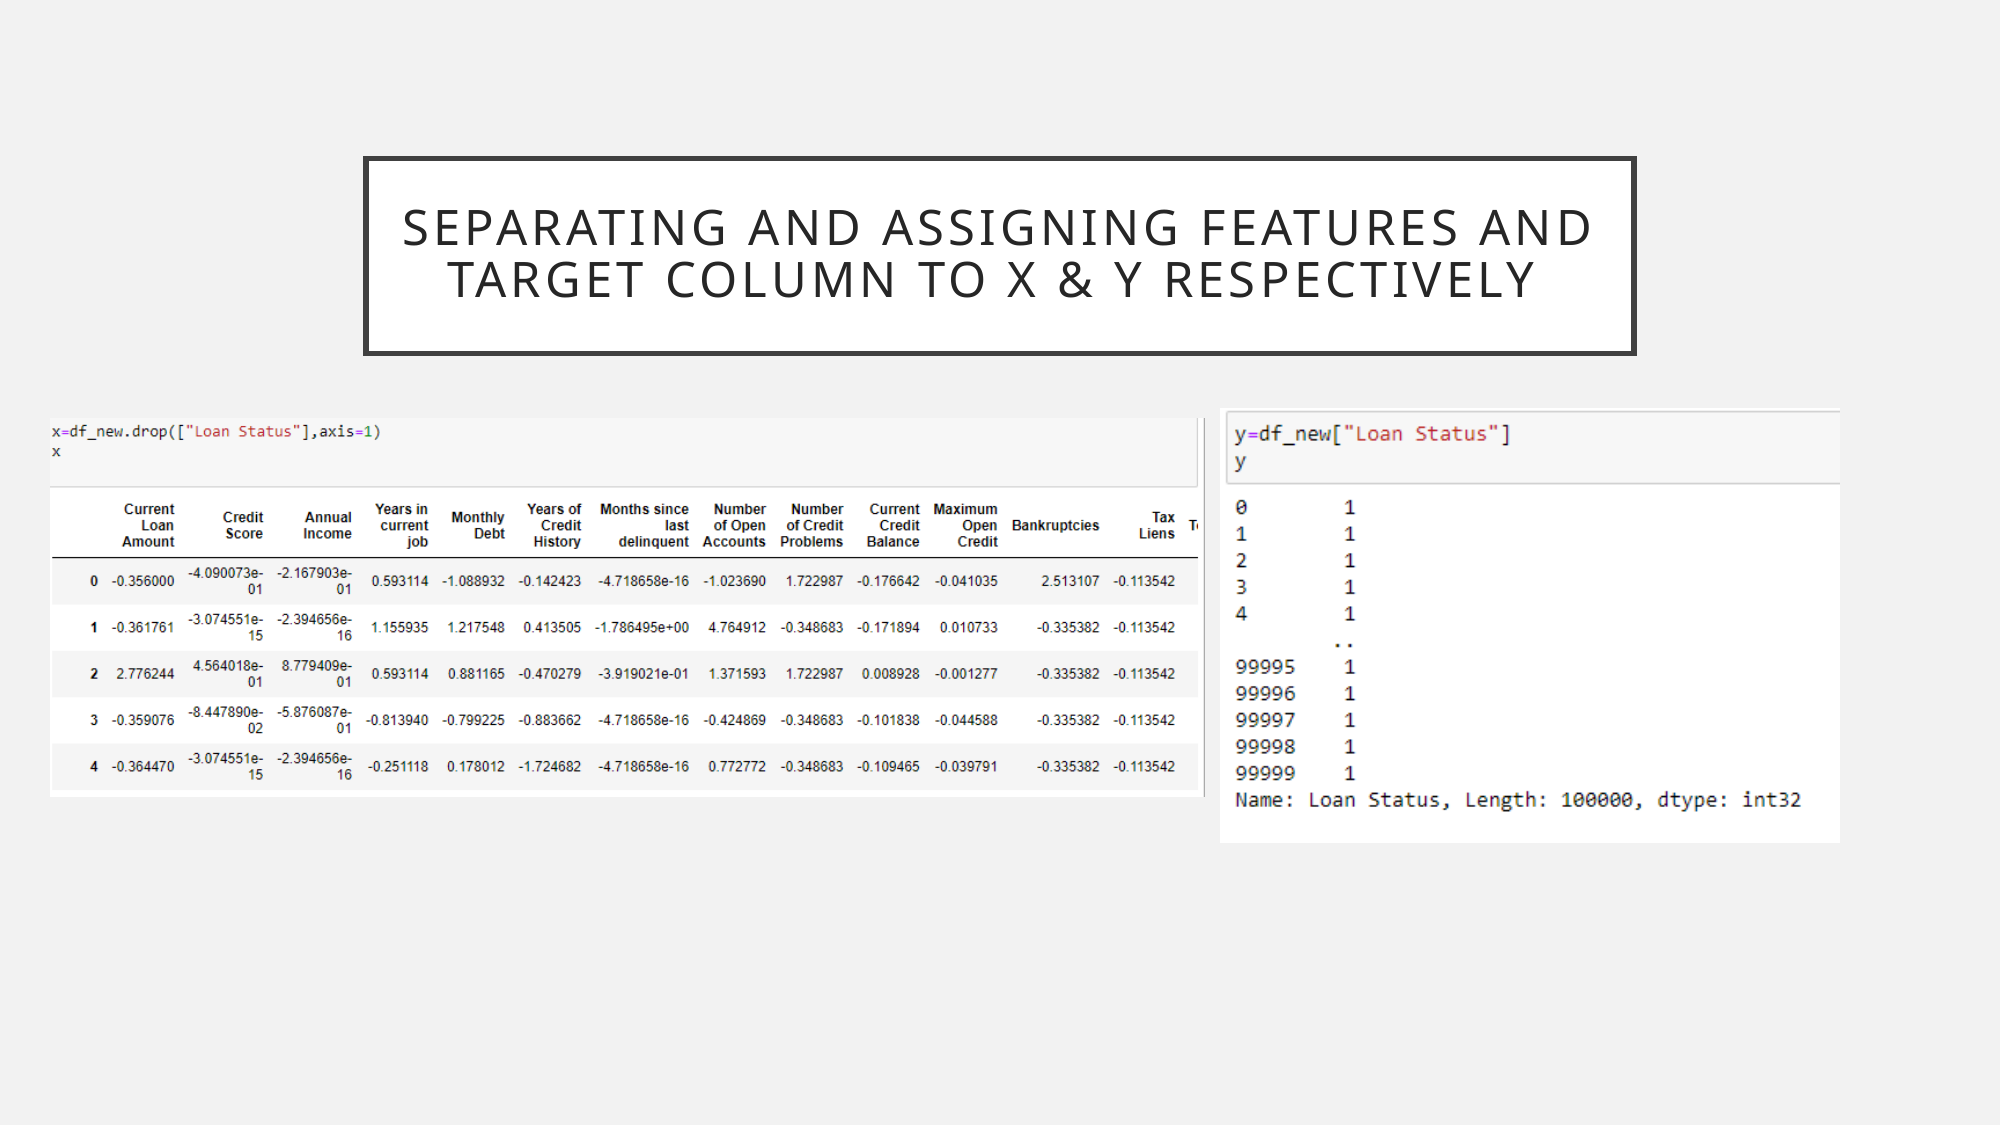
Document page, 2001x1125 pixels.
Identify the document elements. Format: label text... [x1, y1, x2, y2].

picture [1220, 408, 1840, 843]
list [50, 418, 1205, 797]
title separating and assigning features and target column to x & y respectively [363, 156, 1637, 356]
